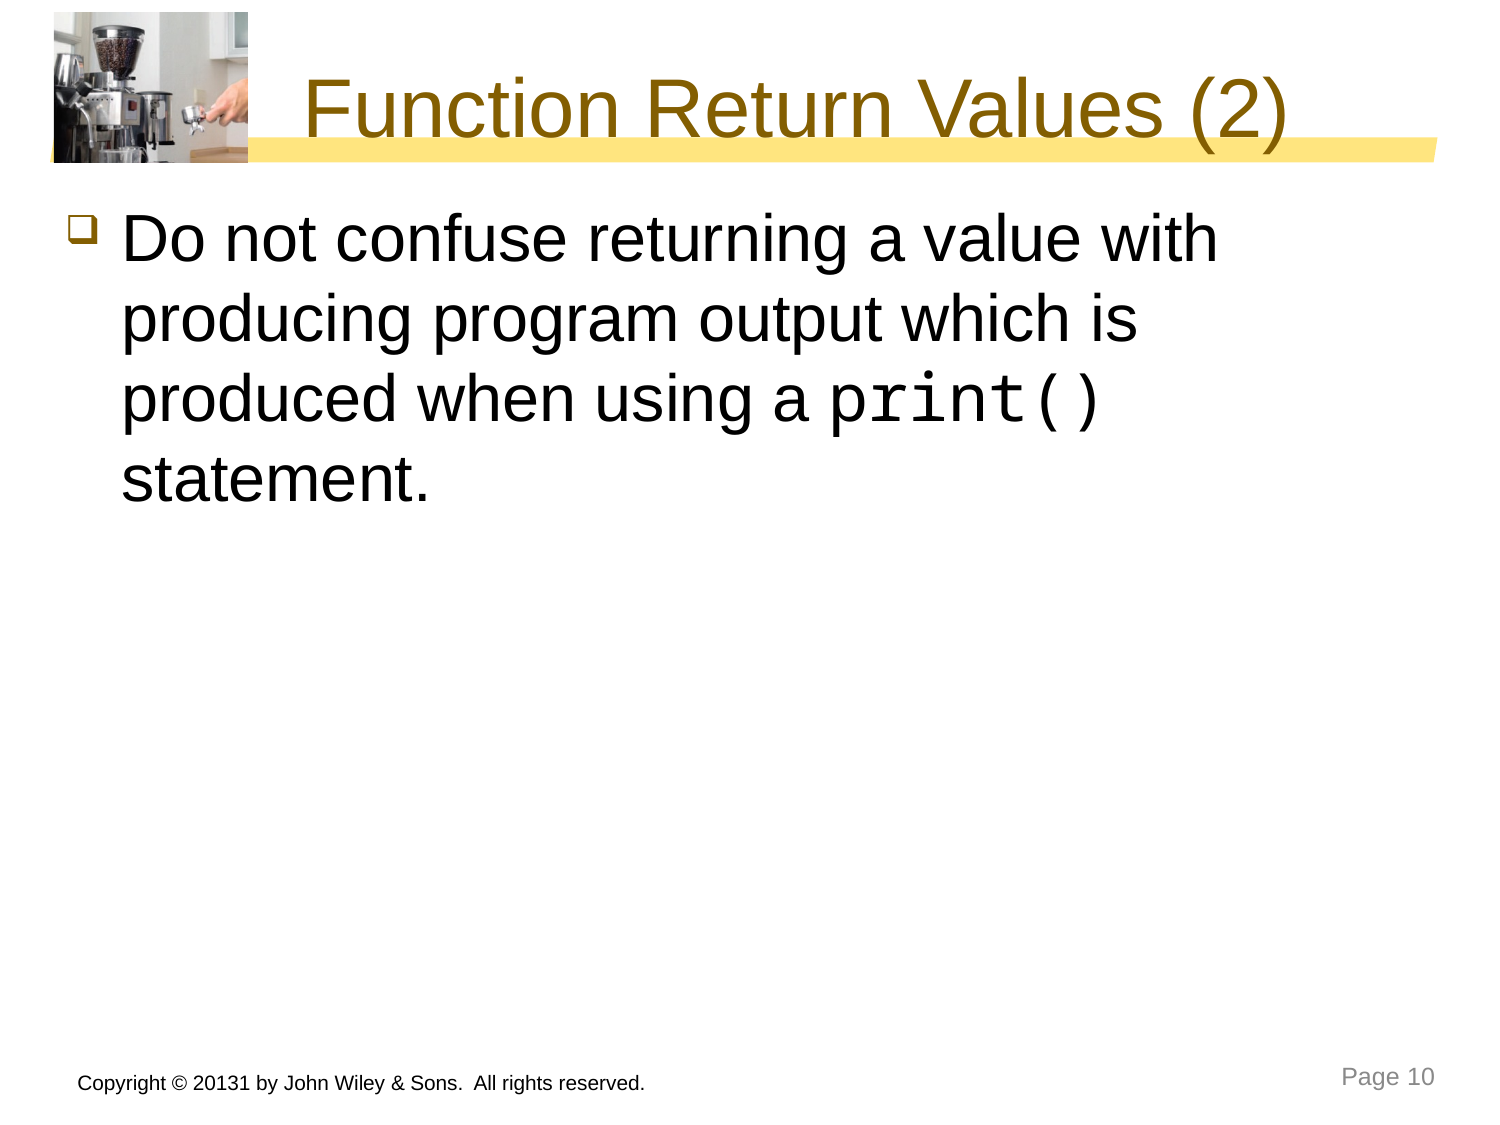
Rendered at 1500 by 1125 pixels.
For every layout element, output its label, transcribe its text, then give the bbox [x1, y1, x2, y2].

slide_number Page 10 [1187, 1050, 1450, 1100]
picture [53, 12, 248, 163]
list Do not confuse returning a value with producing program output which is produced when using a print() statement. [49, 187, 1438, 1026]
footer Copyright © 20131 by John Wiley & Sons. All rights reserved. [62, 1037, 726, 1104]
title Function Return Values (2) [287, 44, 1451, 163]
